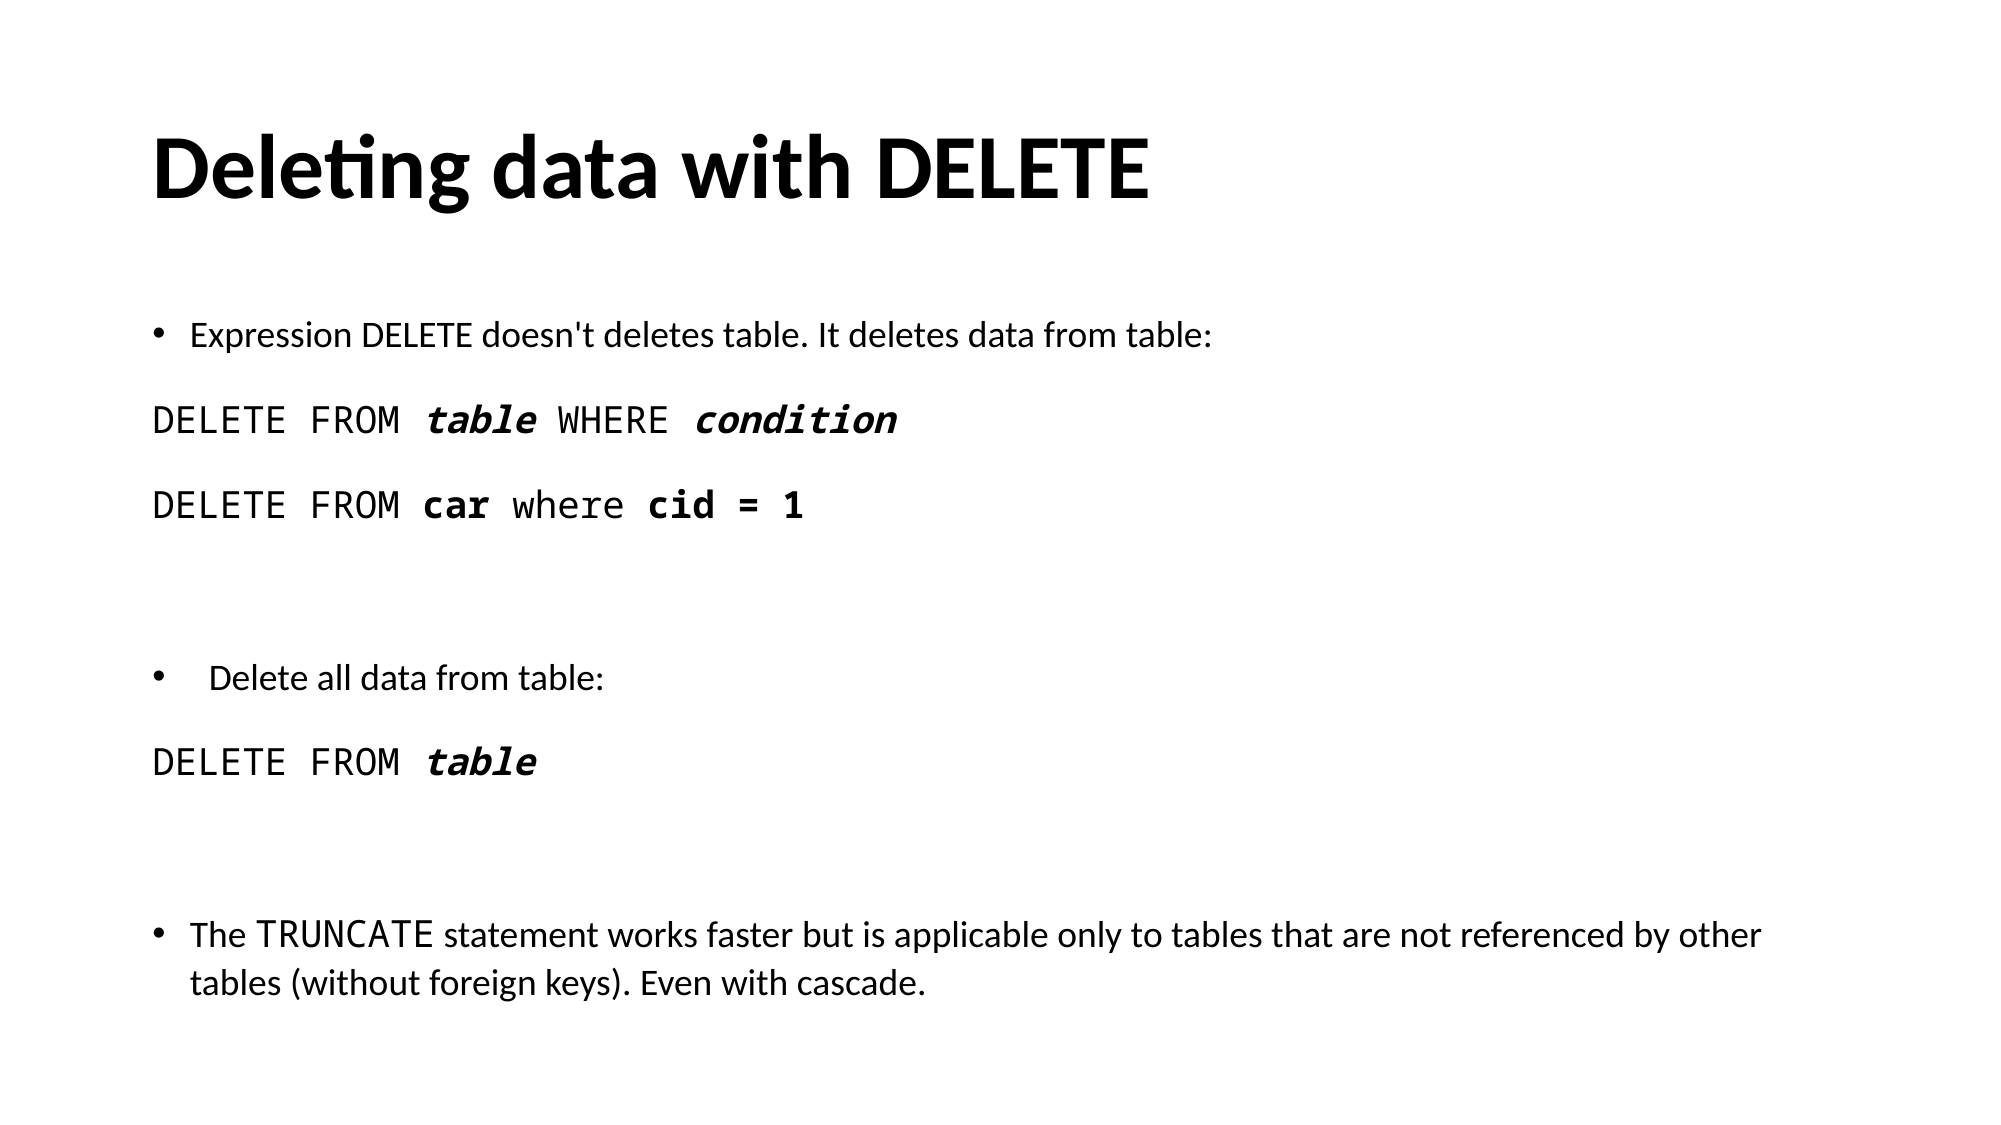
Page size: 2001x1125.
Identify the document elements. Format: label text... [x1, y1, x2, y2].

title Deleting data with DELETE [137, 59, 1863, 278]
list Expression DELETE doesn't deletes table. It deletes data from table: DELETE FROM table WHERE condition DELETE FROM car where cid = 1 Delete all data from table: DELETE FROM table The TRUNCATE statement works faster but is applicable only to tables that are not referenced by other tables (without foreign keys). Even with cascade. [137, 299, 1863, 1014]
